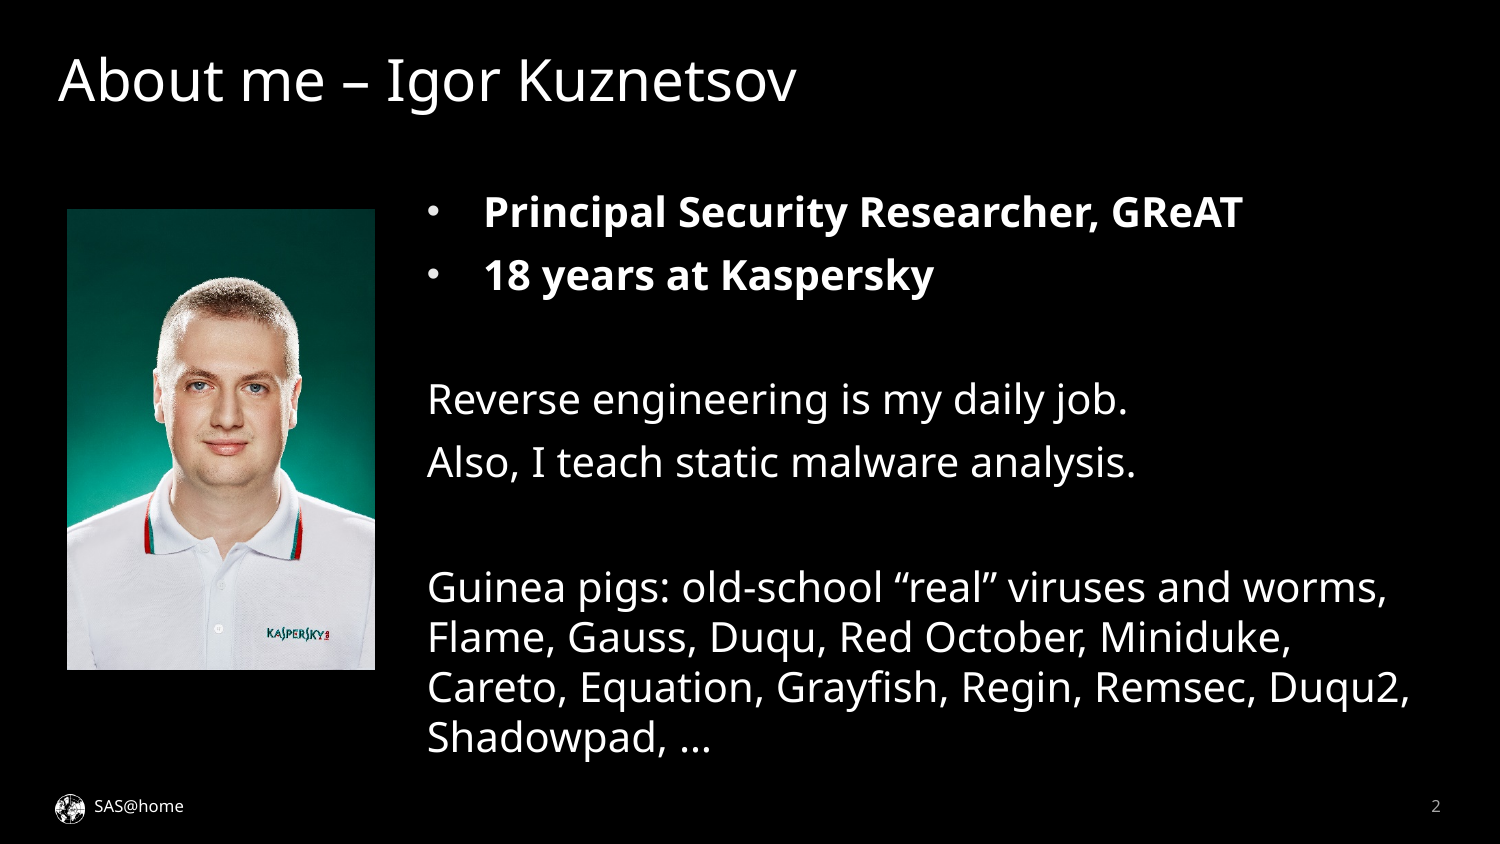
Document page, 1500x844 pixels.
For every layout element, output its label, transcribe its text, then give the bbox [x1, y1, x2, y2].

footer SAS@home [94, 802, 349, 813]
picture [55, 794, 85, 824]
list Principal Security Researcher, GReAT 18 years at Kaspersky Reverse engineering is my daily job. Also, I teach static malware analysis. Guinea pigs: old-school “real” viruses and worms, Flame, Gauss, Duqu, Red October, Miniduke, Careto, Equation, Grayfish, Regin, Remsec, Duqu2, Shadowpad, … [425, 185, 1441, 724]
picture [67, 208, 376, 671]
title About me – Igor Kuznetsov [58, 52, 1442, 163]
slide_number 2 [1396, 798, 1441, 817]
